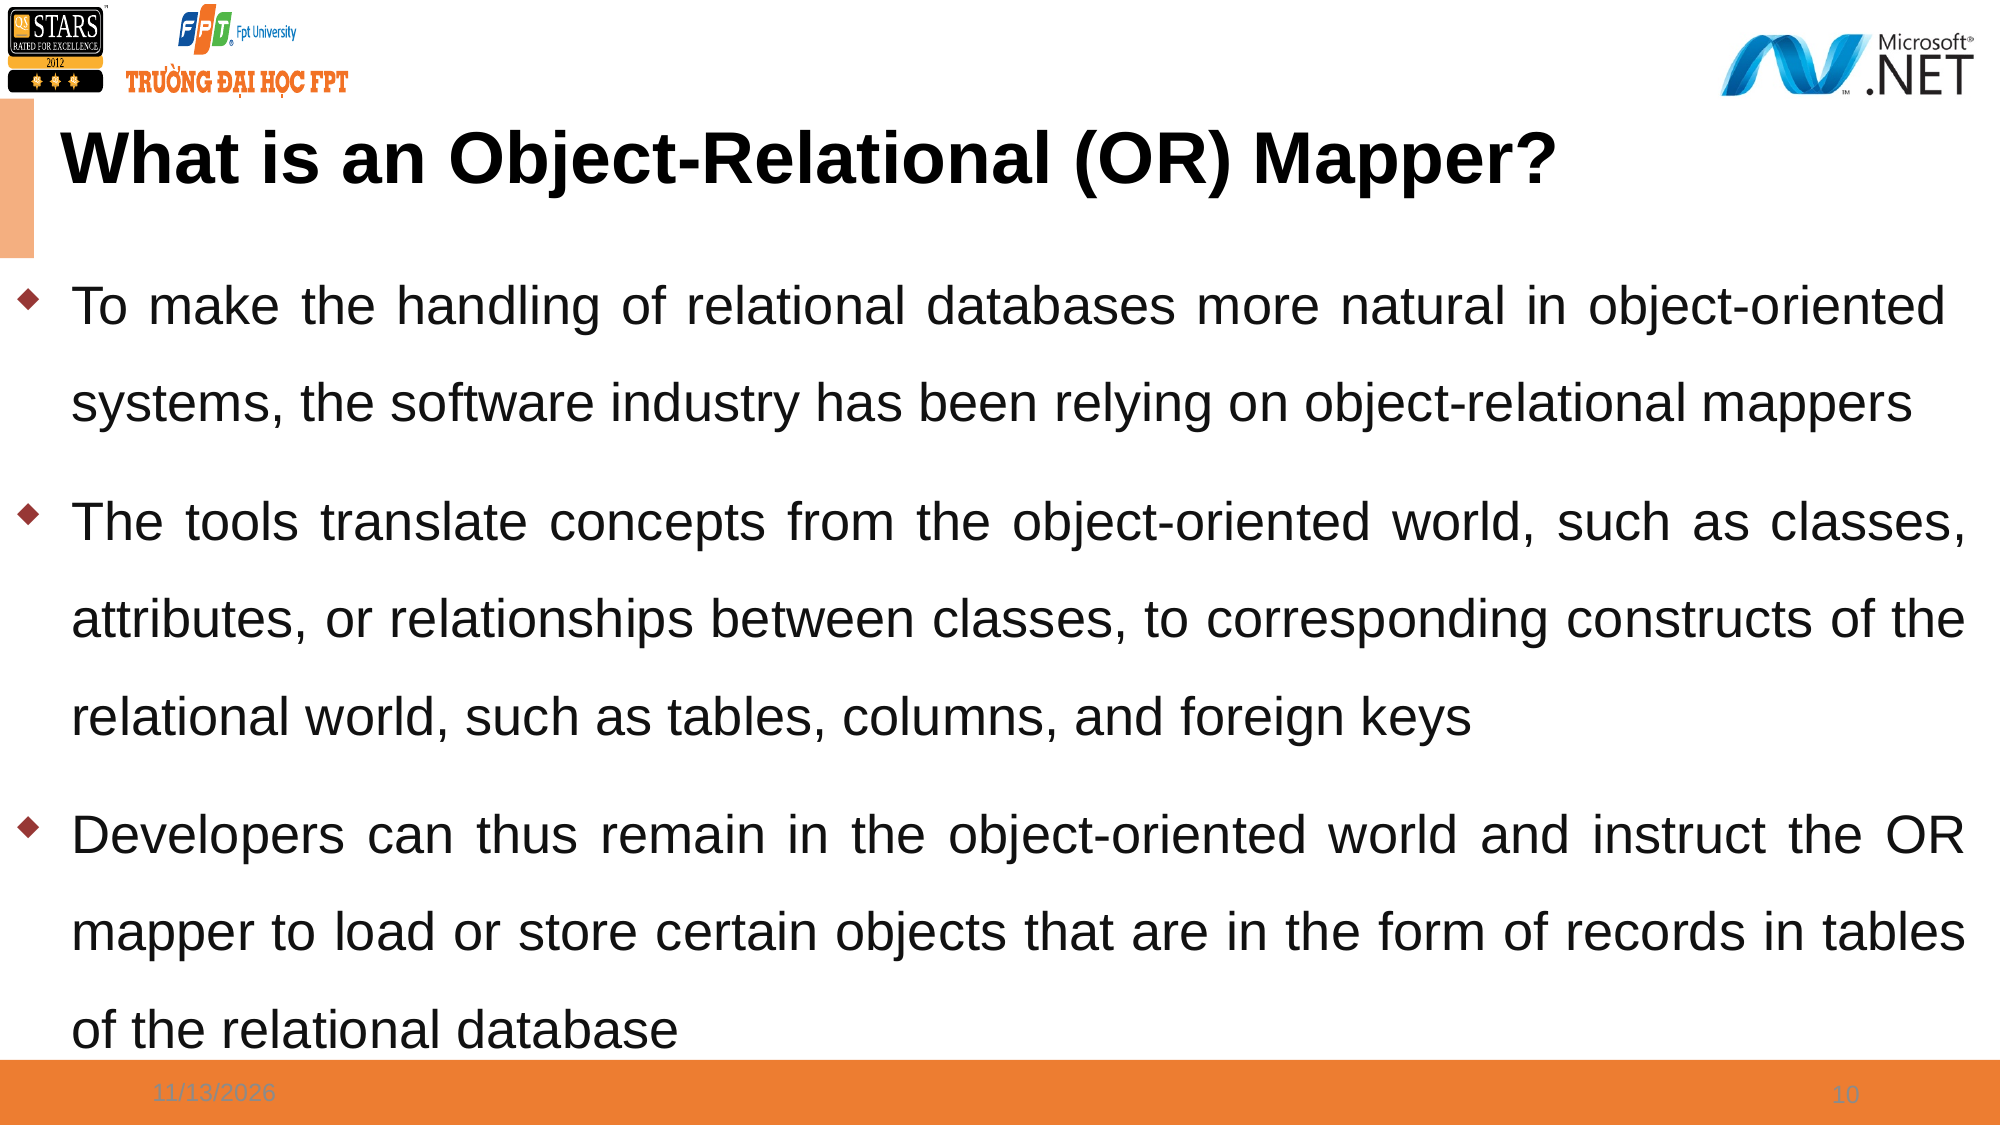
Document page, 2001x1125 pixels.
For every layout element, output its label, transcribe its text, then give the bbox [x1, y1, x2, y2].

text_box To make the handling of relational databases more natural in object-oriented systems, the software industry has been relying on object-relational mappers The tools translate concepts from the object-oriented world, such as classes, attributes, or relationships between classes, to corresponding constructs of the relational world, such as tables, columns, and foreign keys Developers can thus remain in the object-oriented world and instruct the OR mapper to load or store certain objects that are in the form of records in tables of the relational database [0, 230, 1985, 1067]
title What is an Object-Relational (OR) Mapper? [45, 112, 1957, 208]
picture [1685, 0, 2001, 129]
slide_number 10 [1424, 1067, 1875, 1123]
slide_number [137, 1067, 588, 1122]
